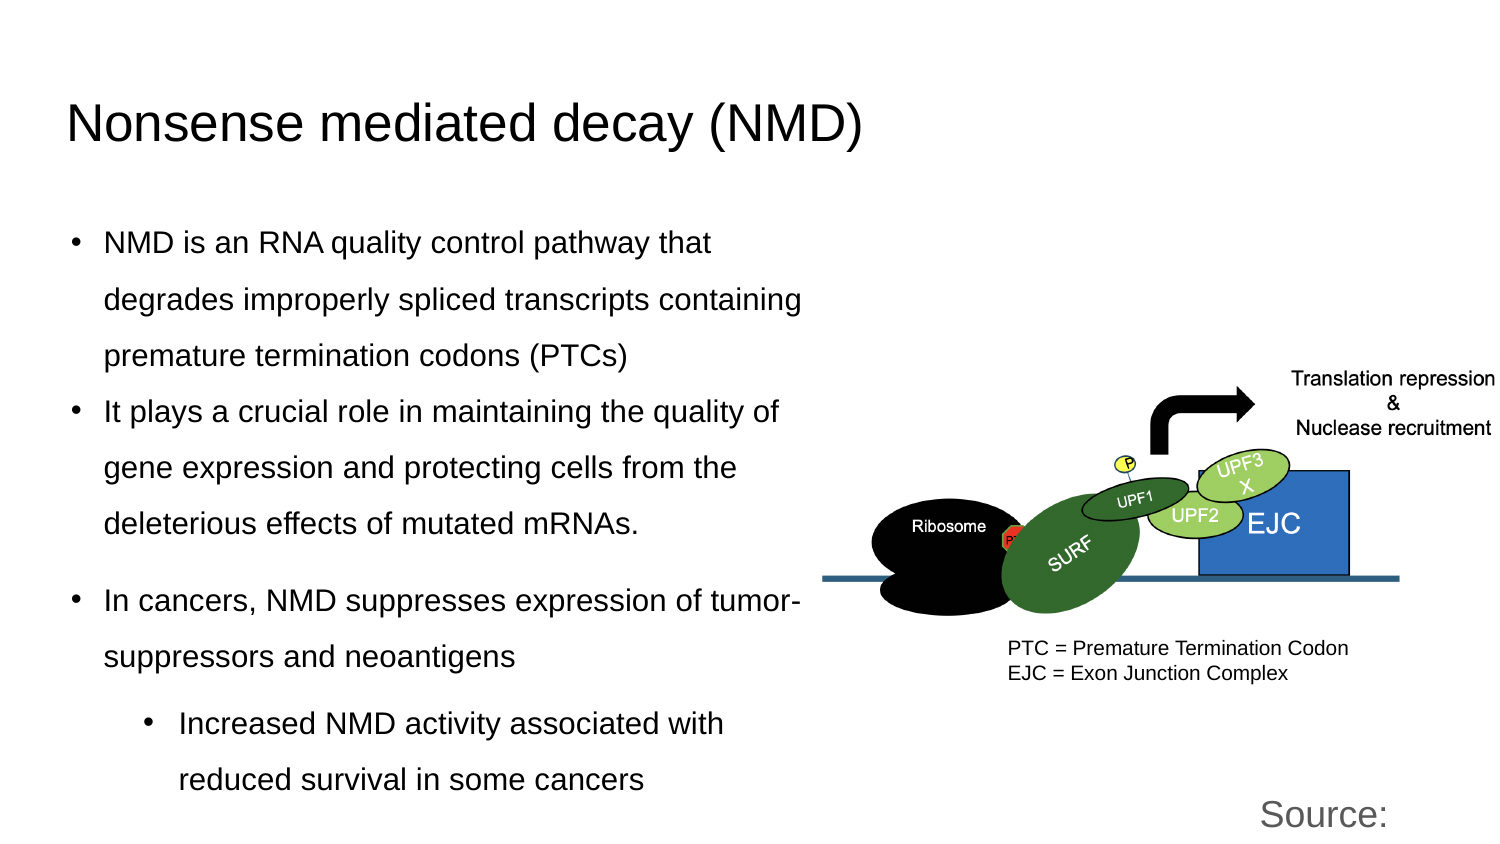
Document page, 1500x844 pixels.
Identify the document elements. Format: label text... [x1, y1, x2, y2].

text_box Source: Noah [1244, 775, 1494, 844]
title Nonsense mediated decay (NMD) [51, 72, 1449, 167]
list NMD is an RNA quality control pathway that degrades improperly spliced transcripts containing premature termination codons (PTCs) It plays a crucial role in maintaining the quality of gene expression and protecting cells from the deleterious effects of mutated mRNAs. In cancers, NMD suppresses expression of tumor-suppressors and neoantigens Increased NMD activity associated with reduced survival in some cancers [51, 189, 820, 844]
text_box PTC = Premature Termination Codon EJC = Exon Junction Complex [992, 636, 1485, 700]
picture [814, 354, 1500, 627]
